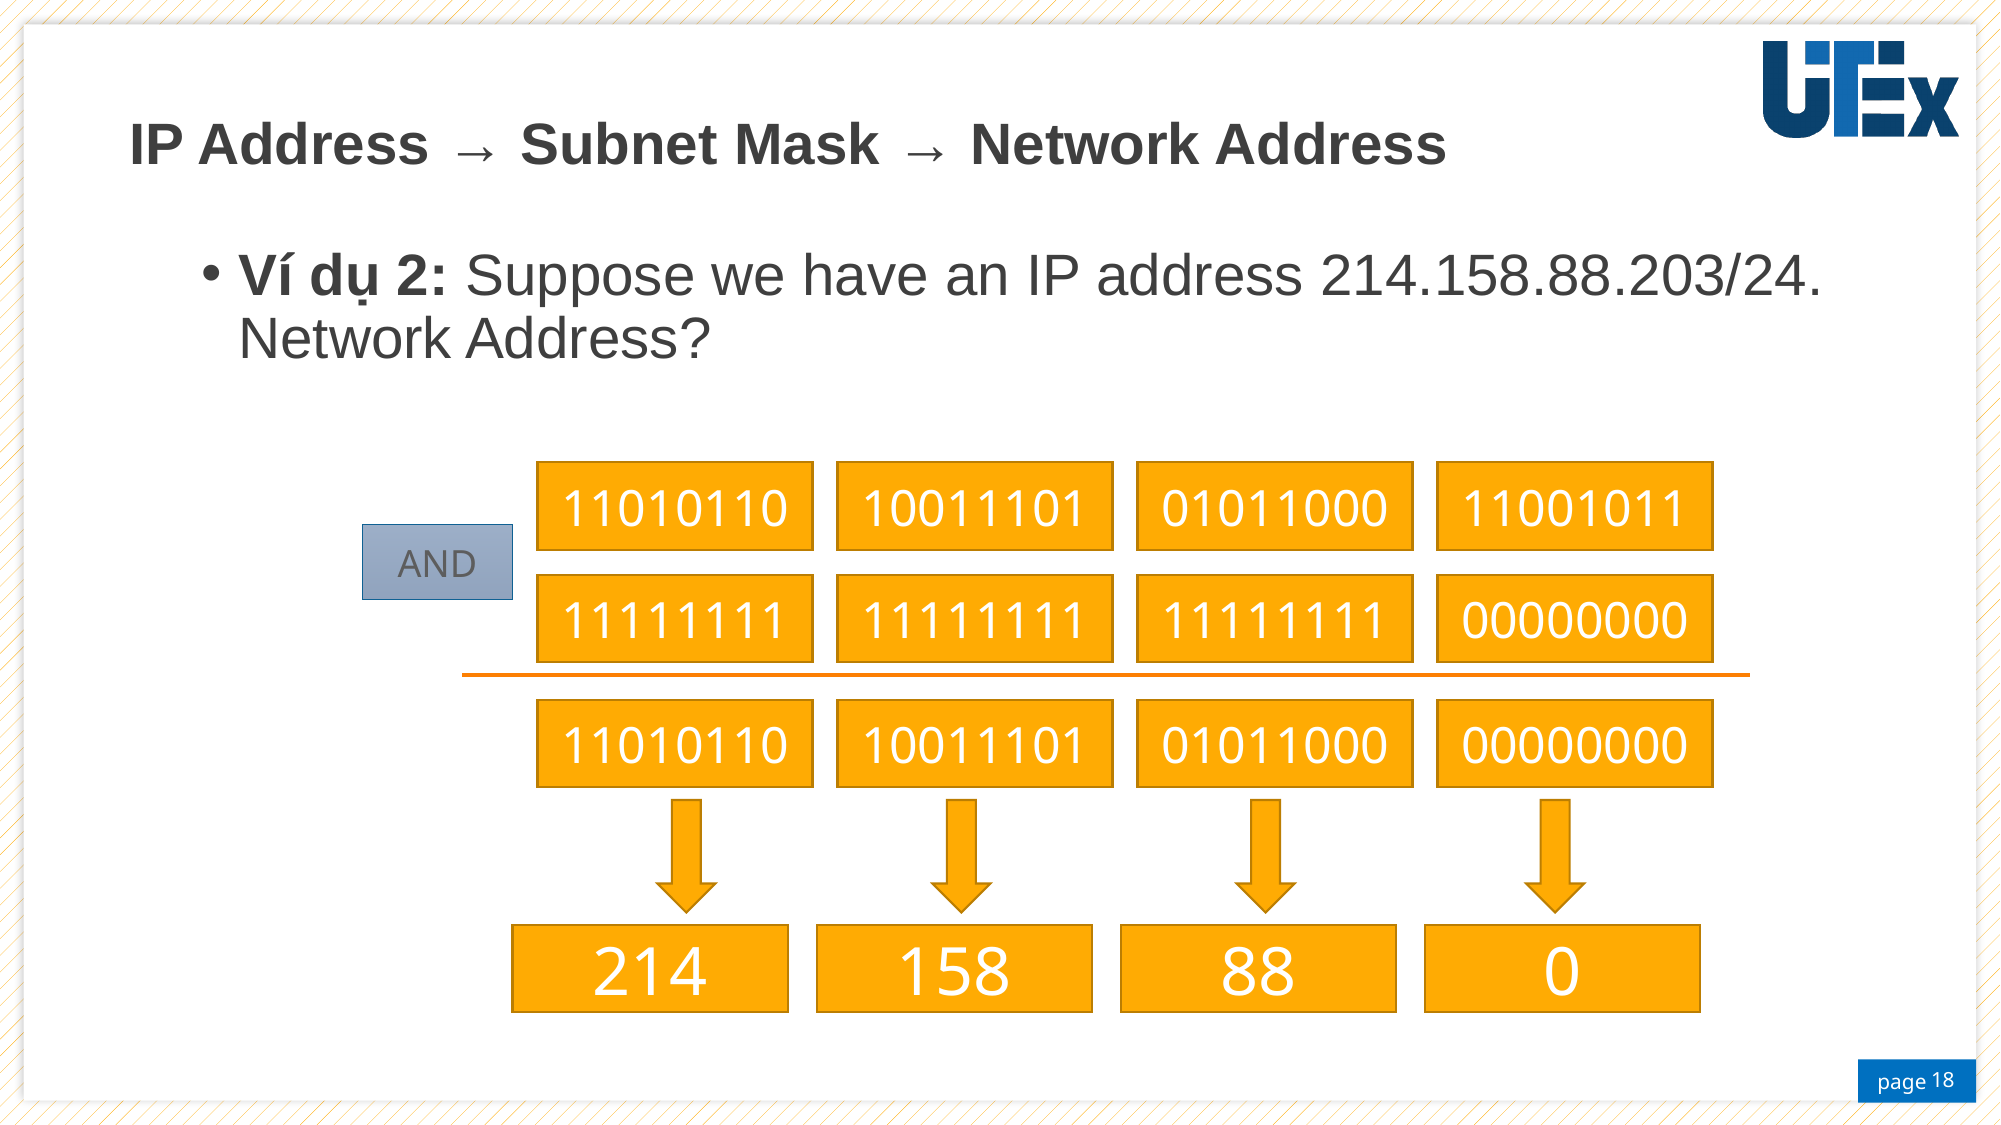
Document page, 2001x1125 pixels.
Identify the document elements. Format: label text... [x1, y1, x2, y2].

text_box 01011000 [1136, 699, 1414, 788]
text_box 11010110 [536, 461, 814, 551]
slide_number 18 [1877, 1058, 1970, 1104]
text_box Ví dụ 2: Suppose we have an IP address 214.158.88.203/24. Network Address? [186, 237, 1928, 425]
text_box 11001011 [1436, 461, 1714, 551]
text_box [512, 799, 1700, 1013]
title IP Address → Subnet Mask → Network Address [114, 64, 1764, 227]
text_box 11111111 [536, 574, 814, 663]
text_box 11010110 [536, 699, 814, 788]
text_box 00000000 [1436, 574, 1714, 663]
text_box 11111111 [1136, 574, 1414, 663]
text_box AND [362, 524, 513, 600]
text_box 10011101 [836, 699, 1114, 788]
picture [1763, 41, 1959, 138]
text_box 00000000 [1436, 699, 1714, 788]
text_box 01011000 [1136, 461, 1414, 551]
text_box 11111111 [836, 574, 1114, 663]
text_box 10011101 [836, 461, 1114, 551]
